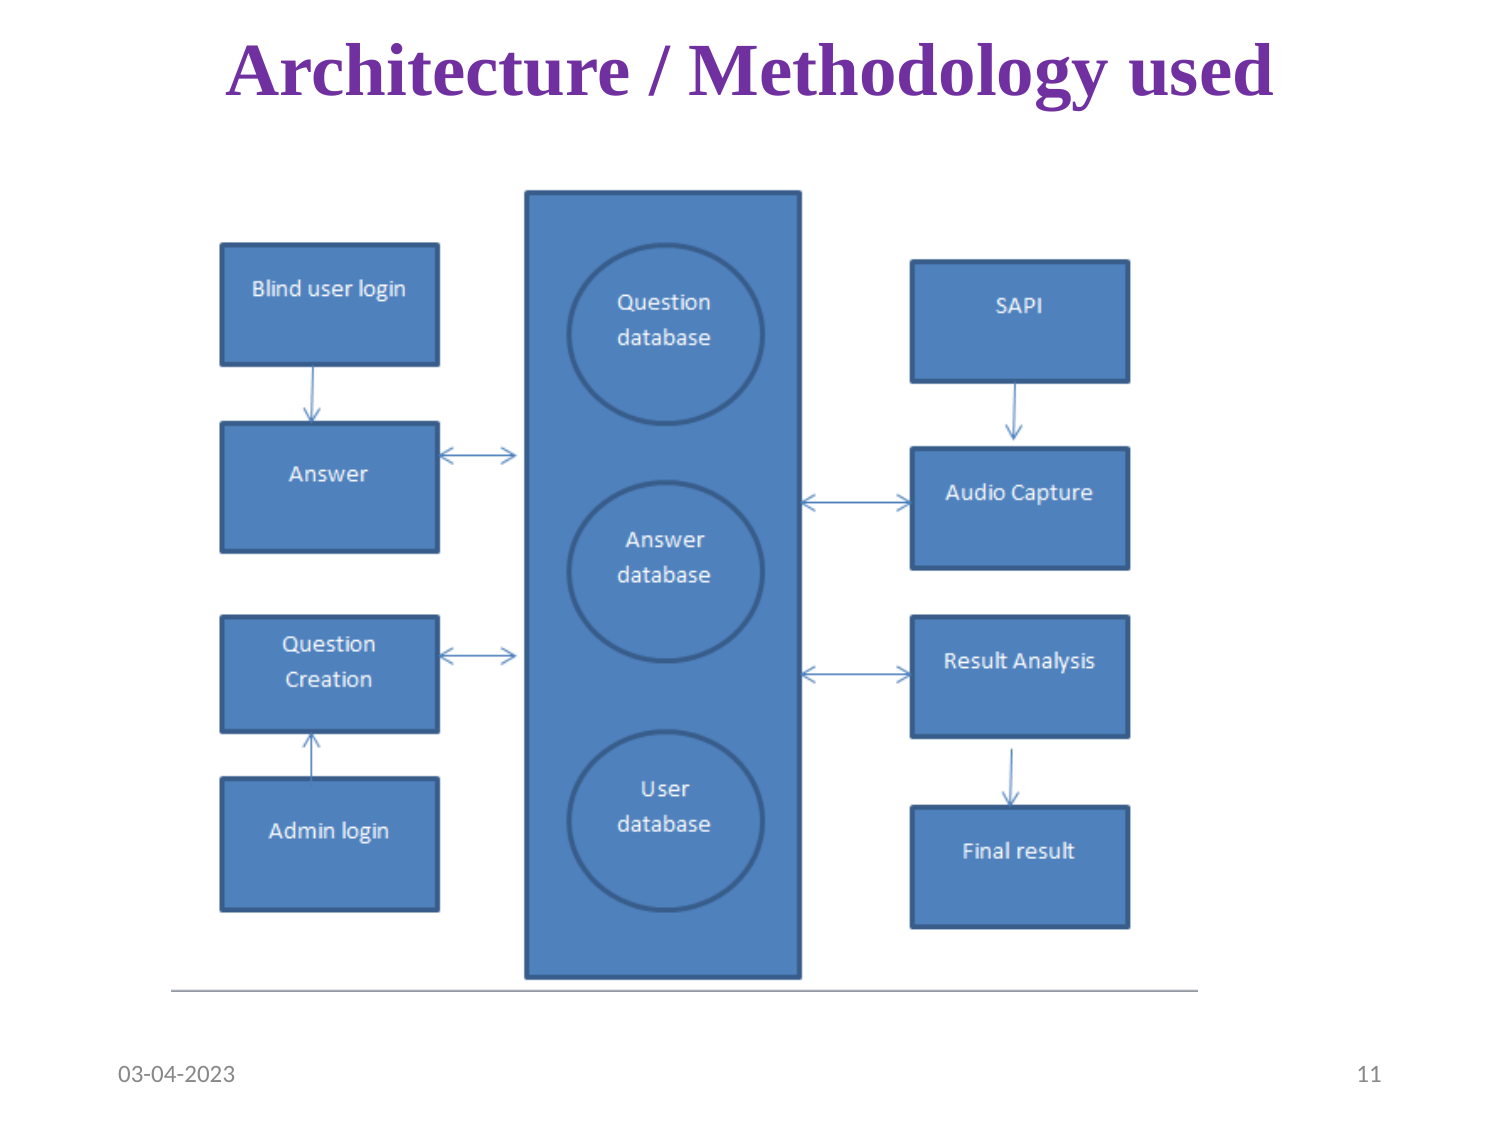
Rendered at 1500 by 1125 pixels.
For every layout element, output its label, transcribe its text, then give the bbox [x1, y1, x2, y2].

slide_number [103, 1042, 441, 1103]
title Architecture / Methodology used [103, 27, 1397, 115]
picture [170, 172, 1198, 992]
slide_number 11 [1059, 1042, 1397, 1103]
